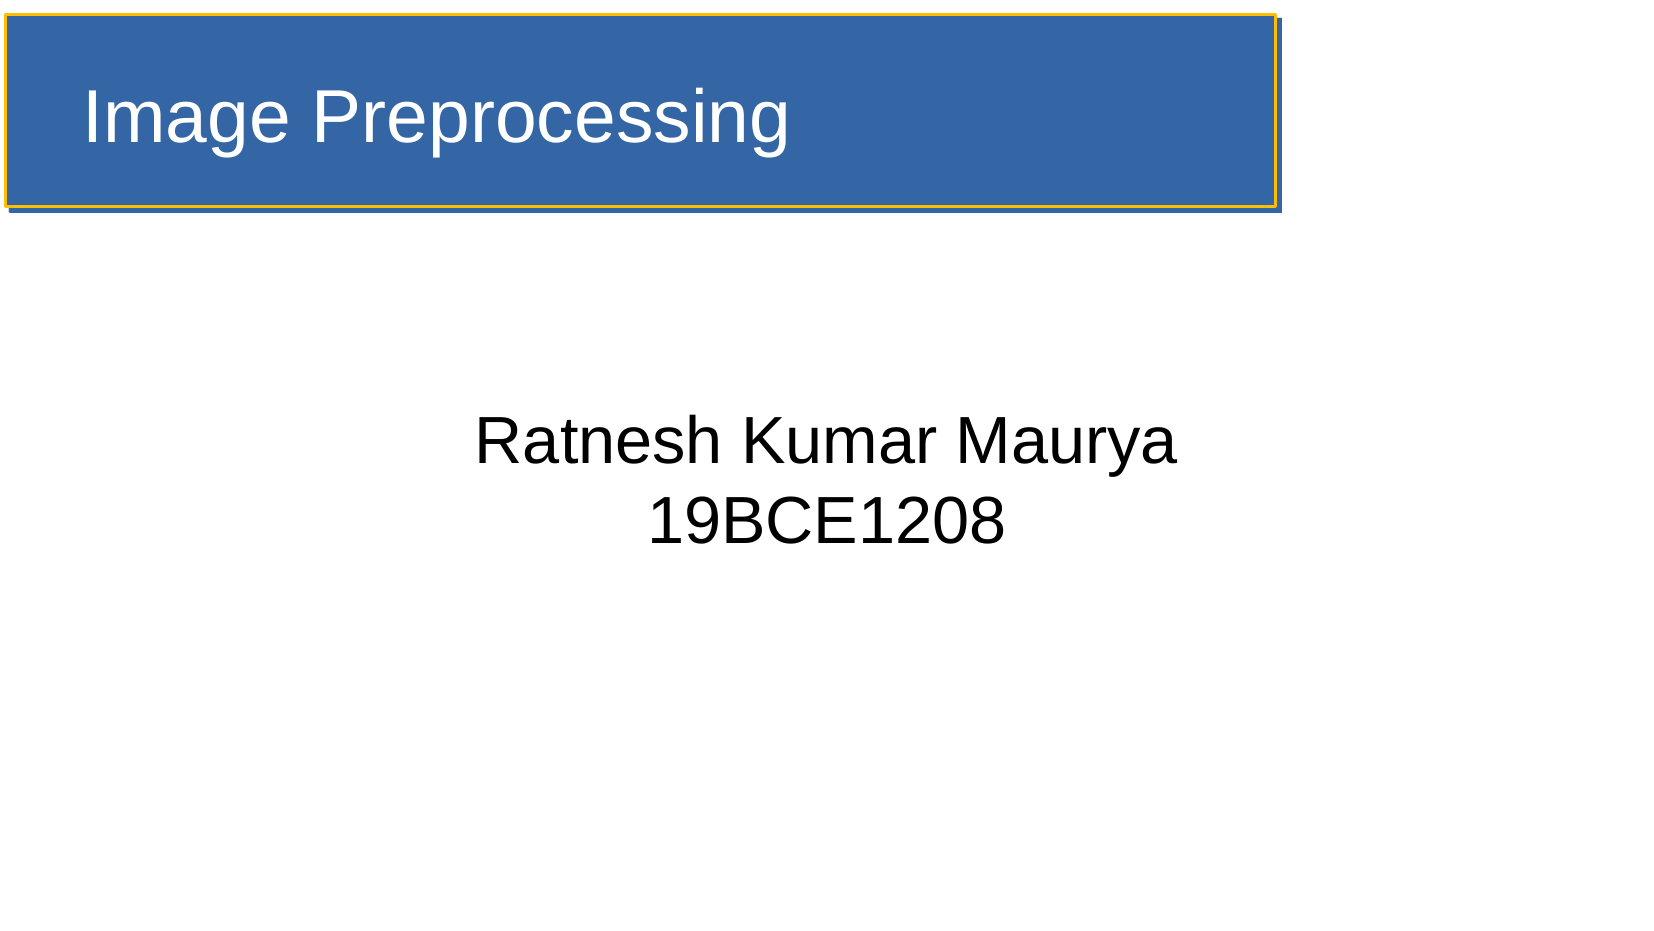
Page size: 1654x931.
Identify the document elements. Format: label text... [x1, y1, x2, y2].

text_box Ratnesh Kumar Maurya 19BCE1208 [88, 236, 1565, 798]
text_box Image Preprocessing [82, 35, 1235, 189]
